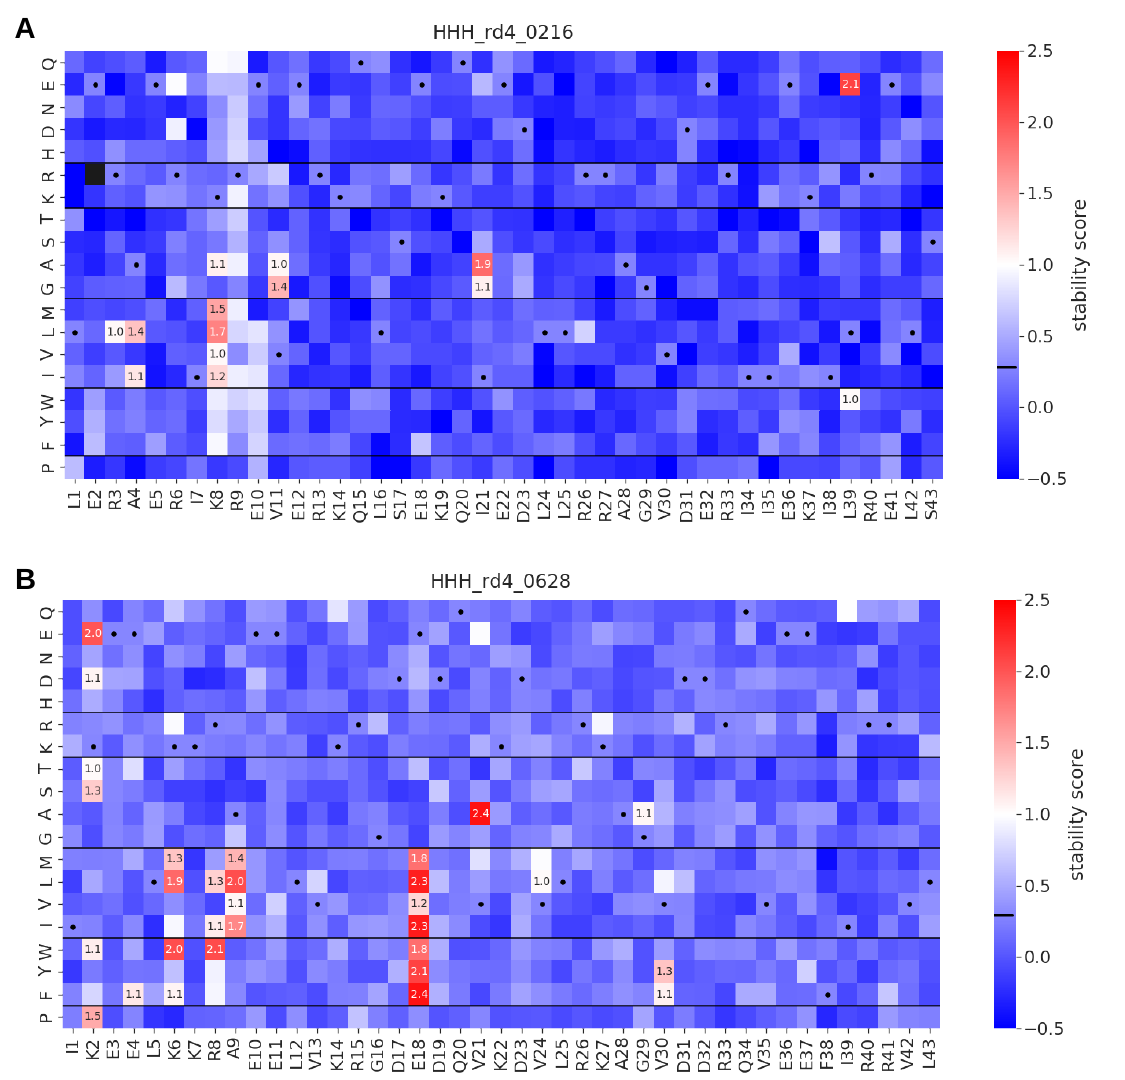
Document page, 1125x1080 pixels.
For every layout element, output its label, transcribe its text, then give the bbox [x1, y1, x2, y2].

text_box A [0, 1, 51, 52]
picture [35, 17, 1096, 528]
text_box B [0, 552, 52, 603]
picture [32, 567, 1093, 1077]
